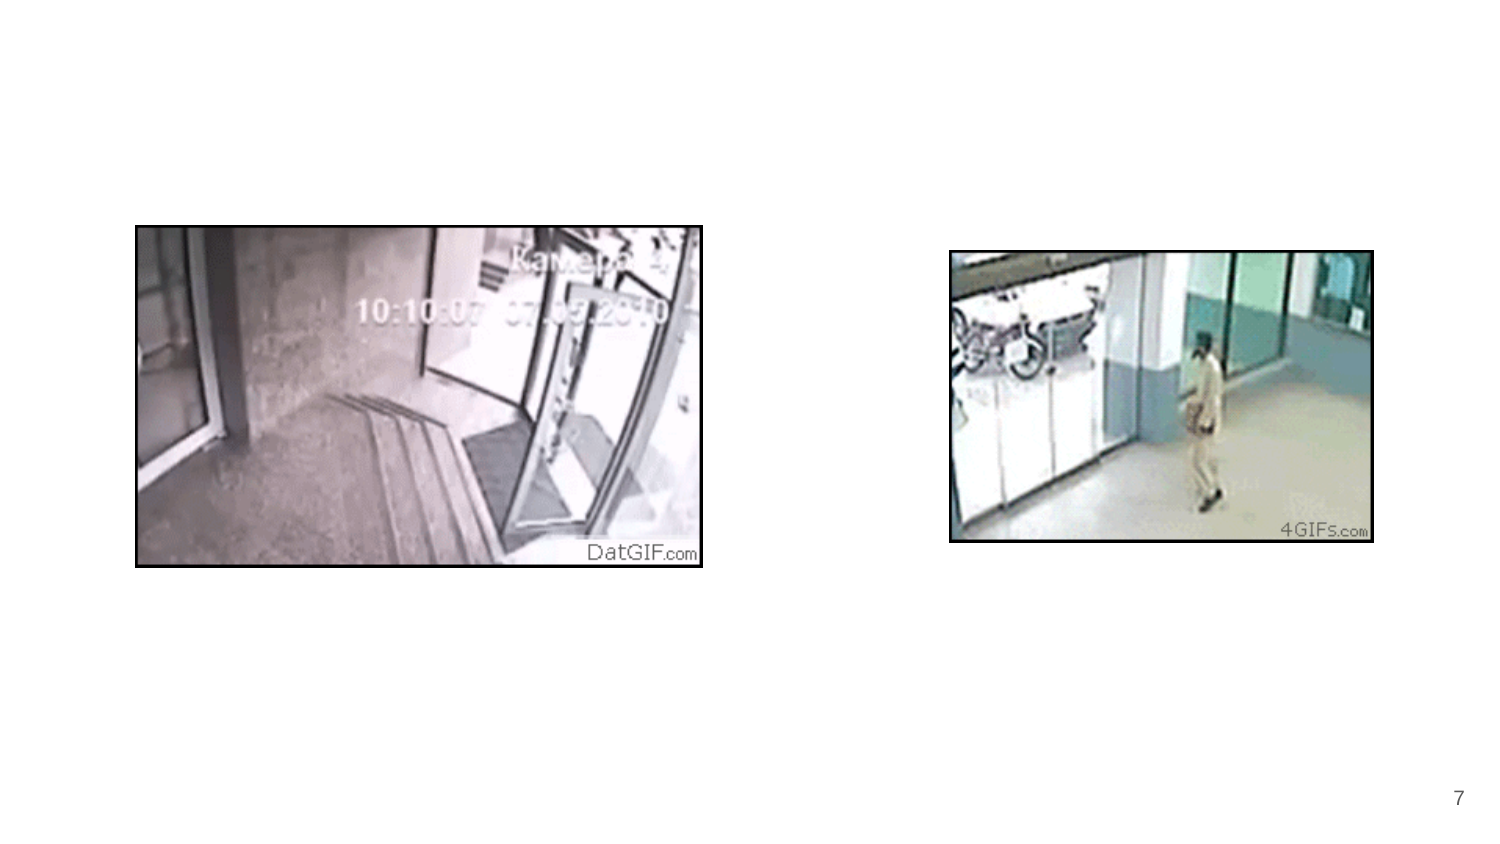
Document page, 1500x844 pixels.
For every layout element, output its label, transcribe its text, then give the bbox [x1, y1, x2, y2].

picture [134, 225, 703, 569]
slide_number ‹#› [1389, 764, 1480, 830]
picture [949, 250, 1374, 544]
